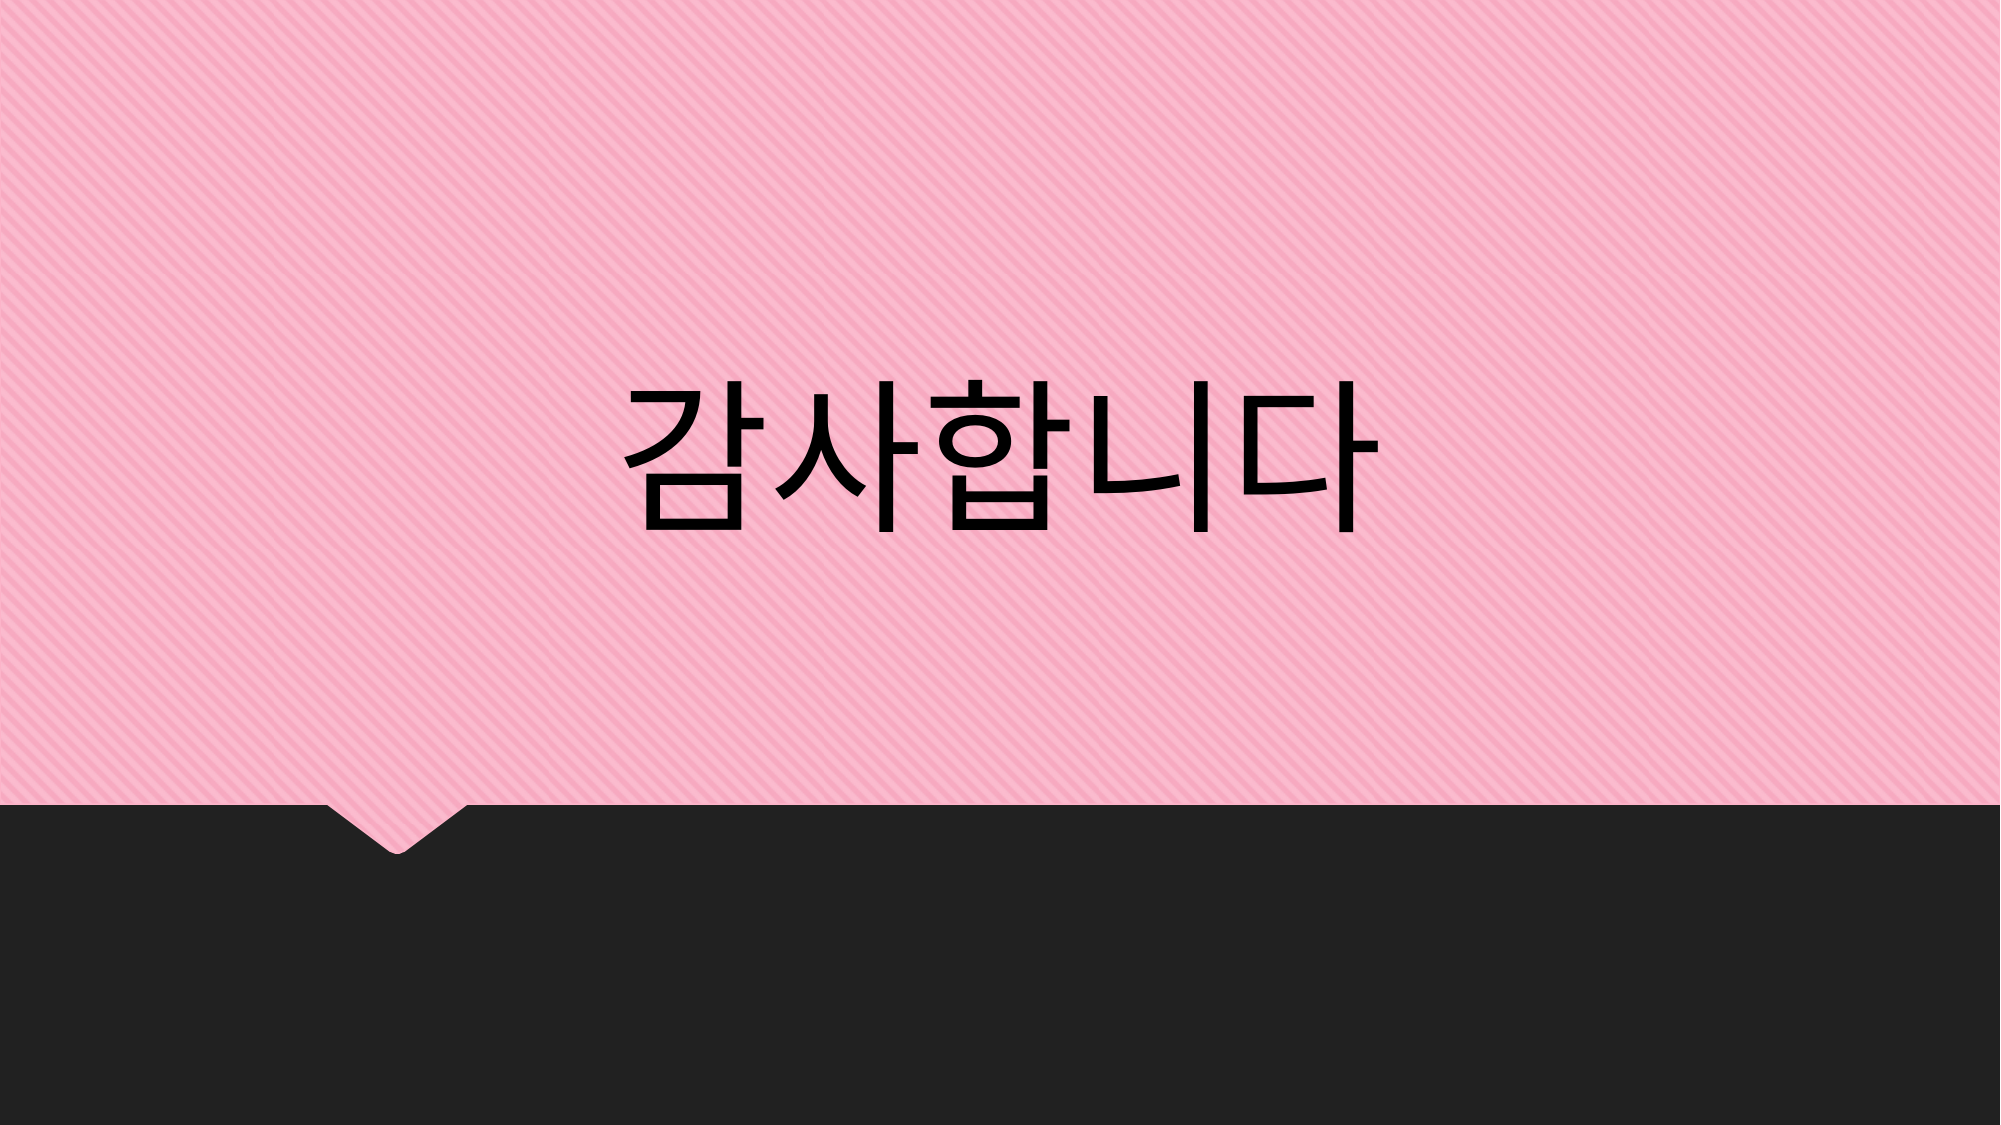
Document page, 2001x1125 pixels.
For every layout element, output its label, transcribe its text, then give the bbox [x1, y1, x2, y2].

text_box 감사합니다 [601, 345, 1399, 561]
